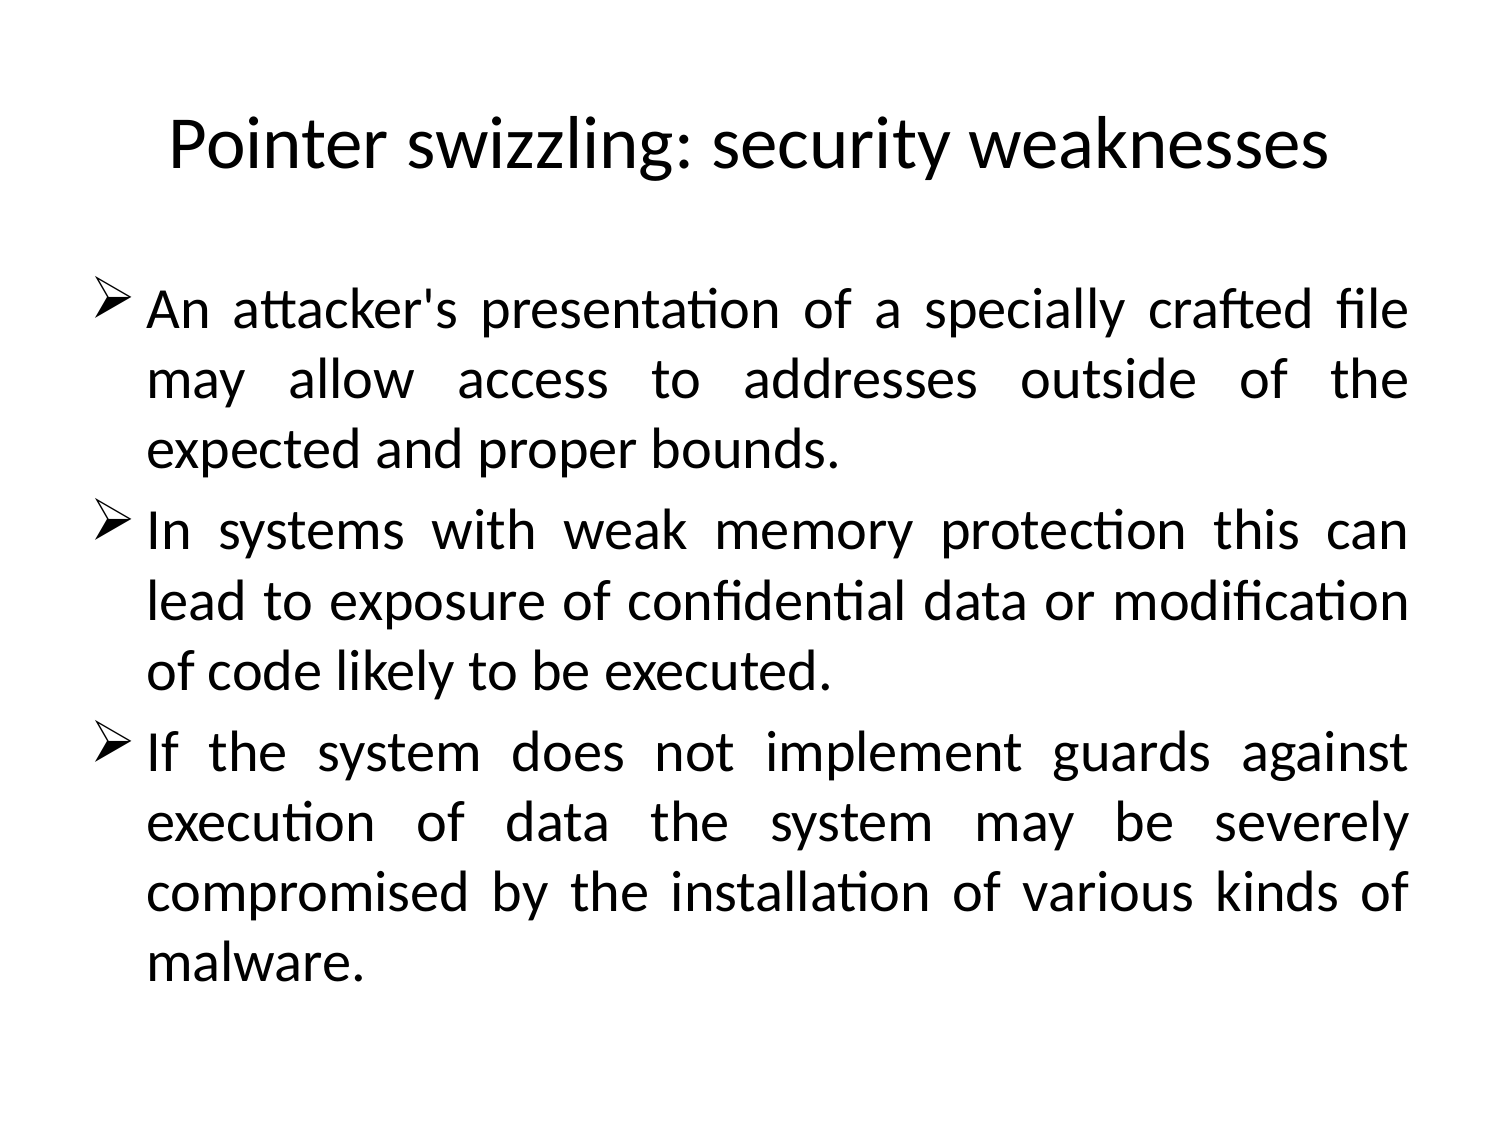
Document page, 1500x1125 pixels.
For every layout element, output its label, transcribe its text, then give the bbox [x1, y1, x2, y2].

title Pointer swizzling: security weaknesses [75, 45, 1425, 233]
list An attacker's presentation of a specially crafted file may allow access to addresses outside of the expected and proper bounds. In systems with weak memory protection this can lead to exposure of confidential data or modification of code likely to be executed. If the system does not implement guards against execution of data the system may be severely compromised by the installation of various kinds of malware. [75, 262, 1425, 1005]
